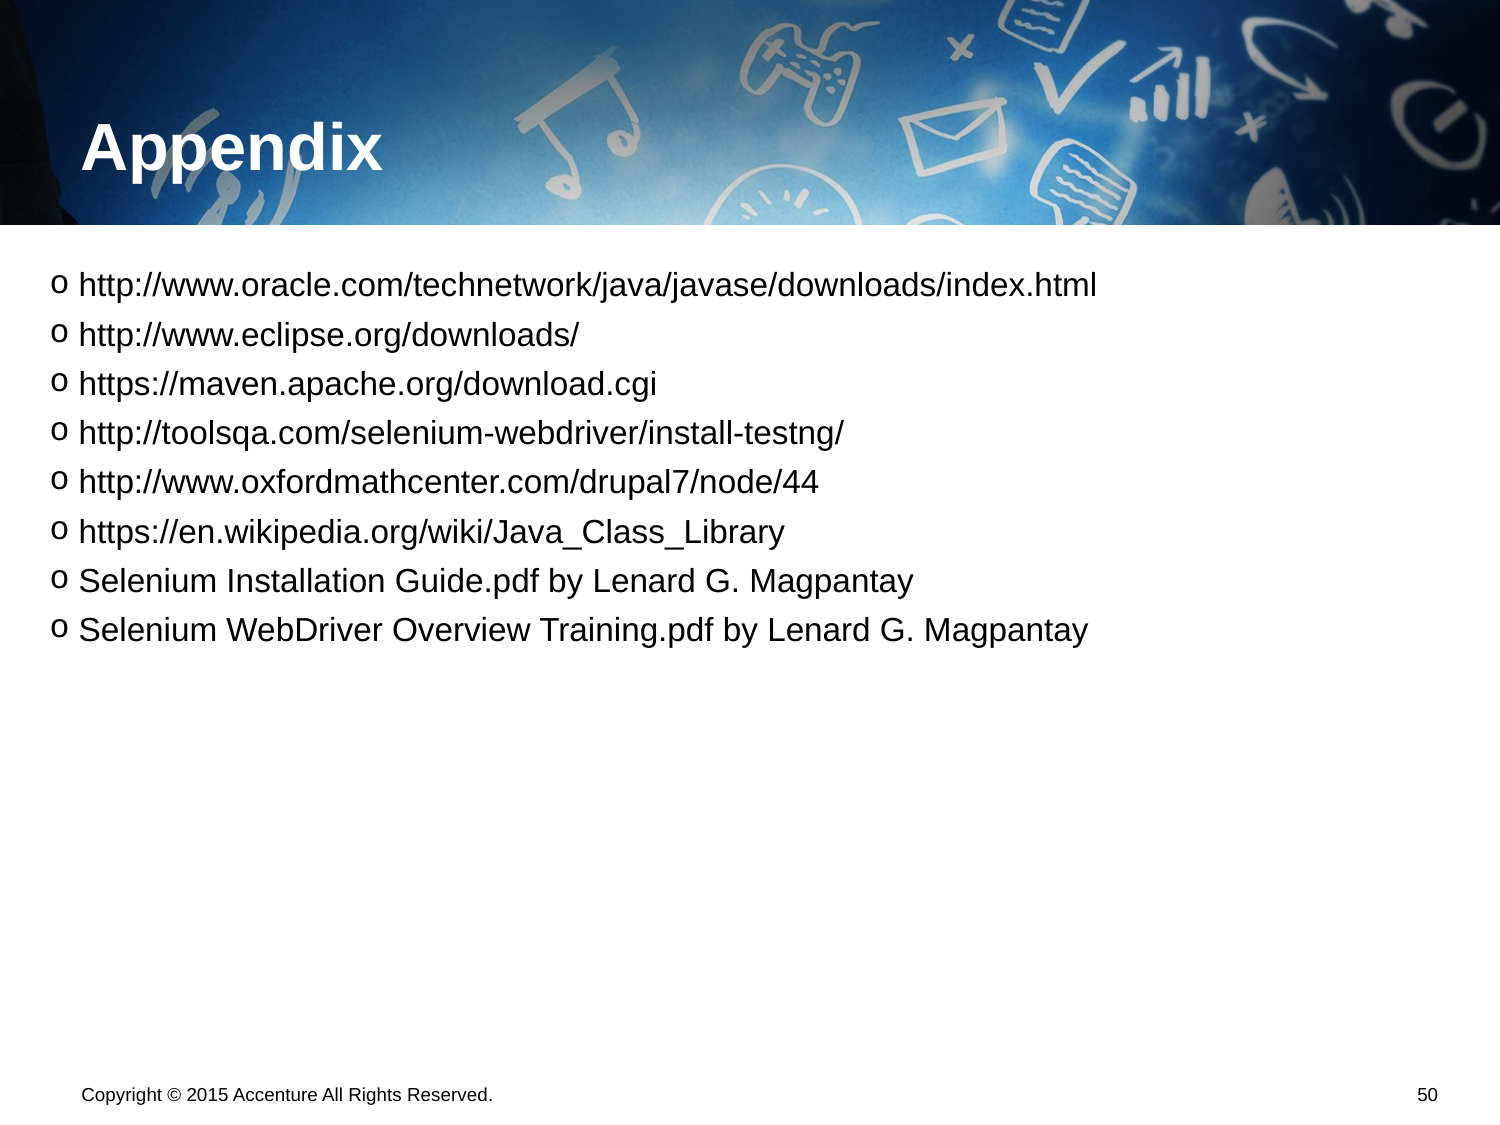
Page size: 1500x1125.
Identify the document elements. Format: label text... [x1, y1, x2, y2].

picture [0, 0, 1500, 225]
title Appendix [64, 20, 1441, 194]
footer Copyright © 2015 Accenture All Rights Reserved. [65, 1036, 804, 1113]
slide_number 49 [1174, 1067, 1454, 1114]
list http://www.oracle.com/technetwork/java/javase/downloads/index.html http://www.eclipse.org/downloads/ https://maven.apache.org/download.cgi http://toolsqa.com/selenium-webdriver/install-testng/ http://www.oxfordmathcenter.com/drupal7/node/44 https://en.wikipedia.org/wiki/Java_Class_Library Selenium Installation Guide.pdf by Lenard G. Magpantay Selenium WebDriver Overview Training.pdf by Lenard G. Magpantay [34, 260, 1441, 1046]
